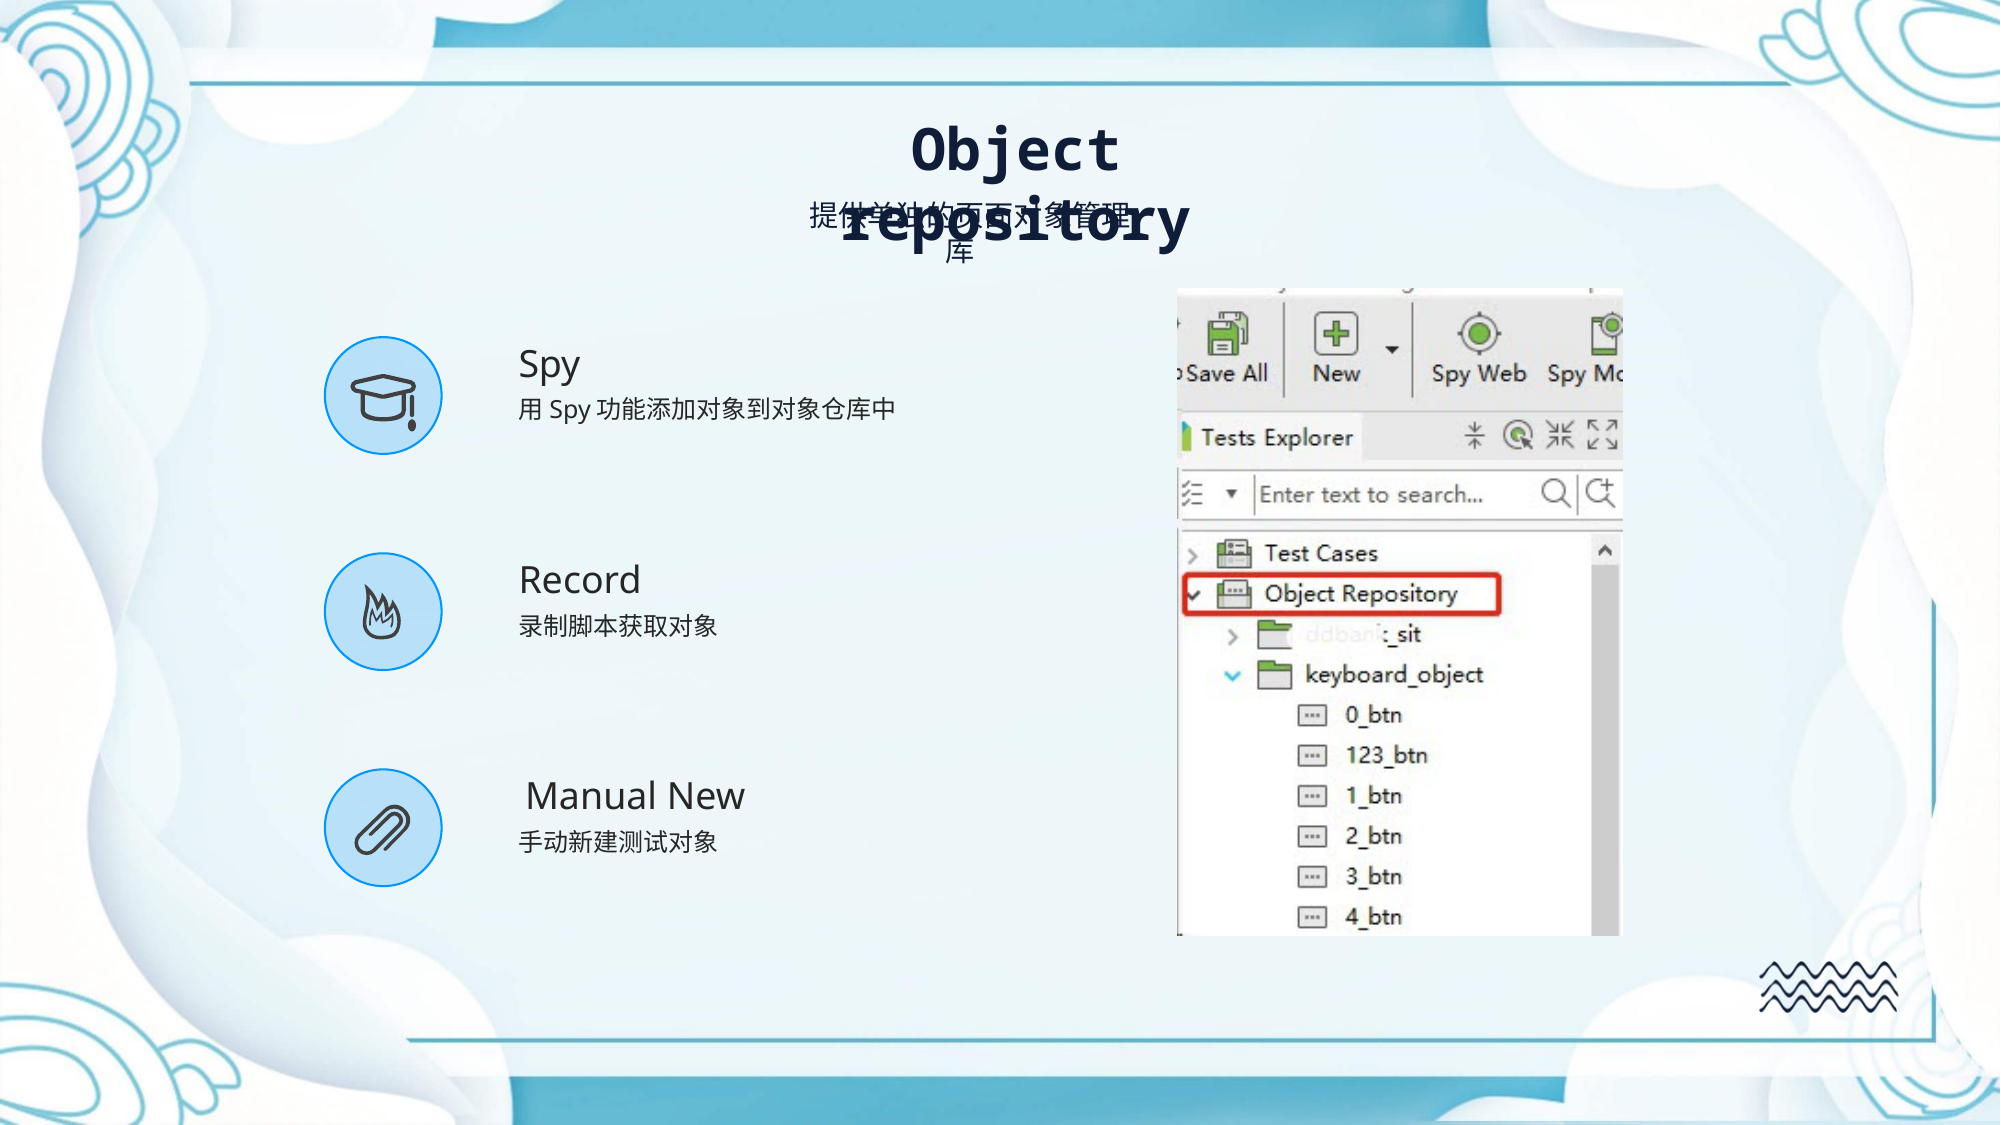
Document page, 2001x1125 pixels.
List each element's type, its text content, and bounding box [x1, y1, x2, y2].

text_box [324, 337, 442, 454]
text_box Record 录制脚本获取对象 [503, 535, 1089, 648]
text_box Manual New 手动新建测试对象 [503, 751, 1089, 864]
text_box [324, 553, 442, 671]
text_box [324, 769, 442, 887]
picture [0, 0, 2000, 1125]
text_box Spy 用Spy功能添加对象到对象仓库中 [503, 319, 1089, 432]
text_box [734, 104, 1300, 241]
